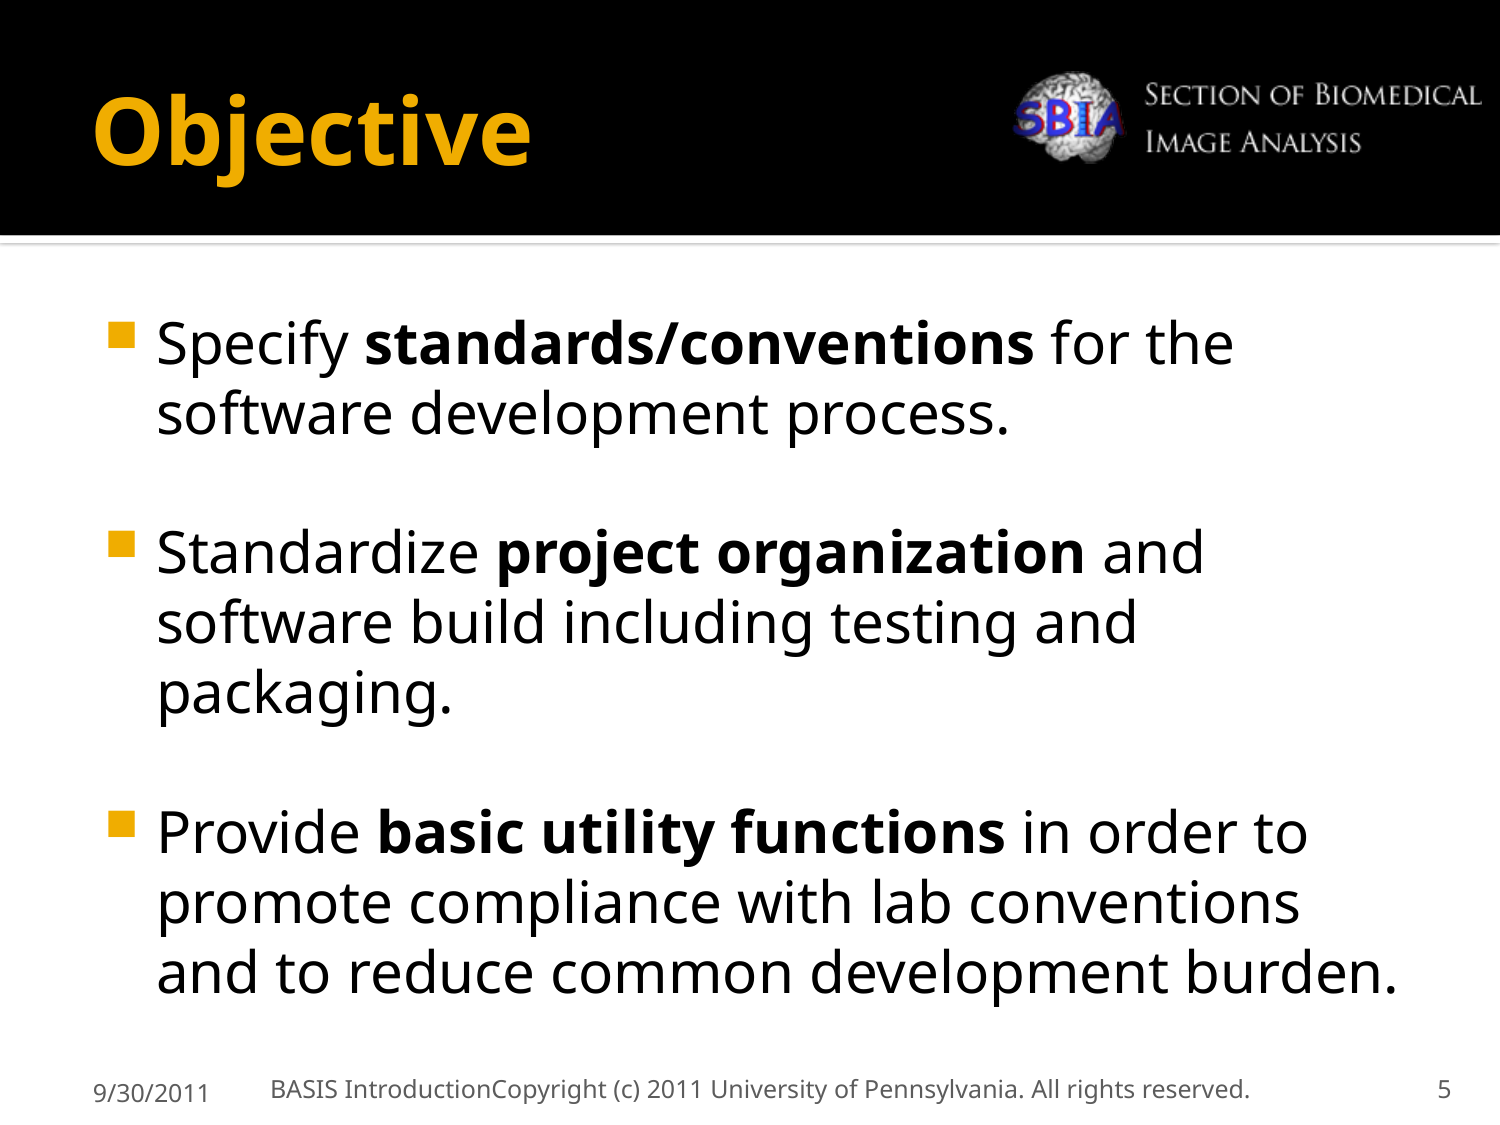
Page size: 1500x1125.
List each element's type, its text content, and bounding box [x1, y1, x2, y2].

footer BASIS Introduction Copyright (c) 2011 University of Pennsylvania. All rights reserved. [262, 1062, 1337, 1108]
picture [1425, 70, 1482, 165]
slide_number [75, 1062, 238, 1108]
list Specify standards/conventions for the software development process. Standardize project organization and software build including testing and packaging. Provide basic utility functions in order to promote compliance with lab conventions and to reduce common development burden. [75, 291, 1425, 1050]
slide_number 5 [1345, 1062, 1467, 1108]
title Objective [75, 25, 1425, 231]
